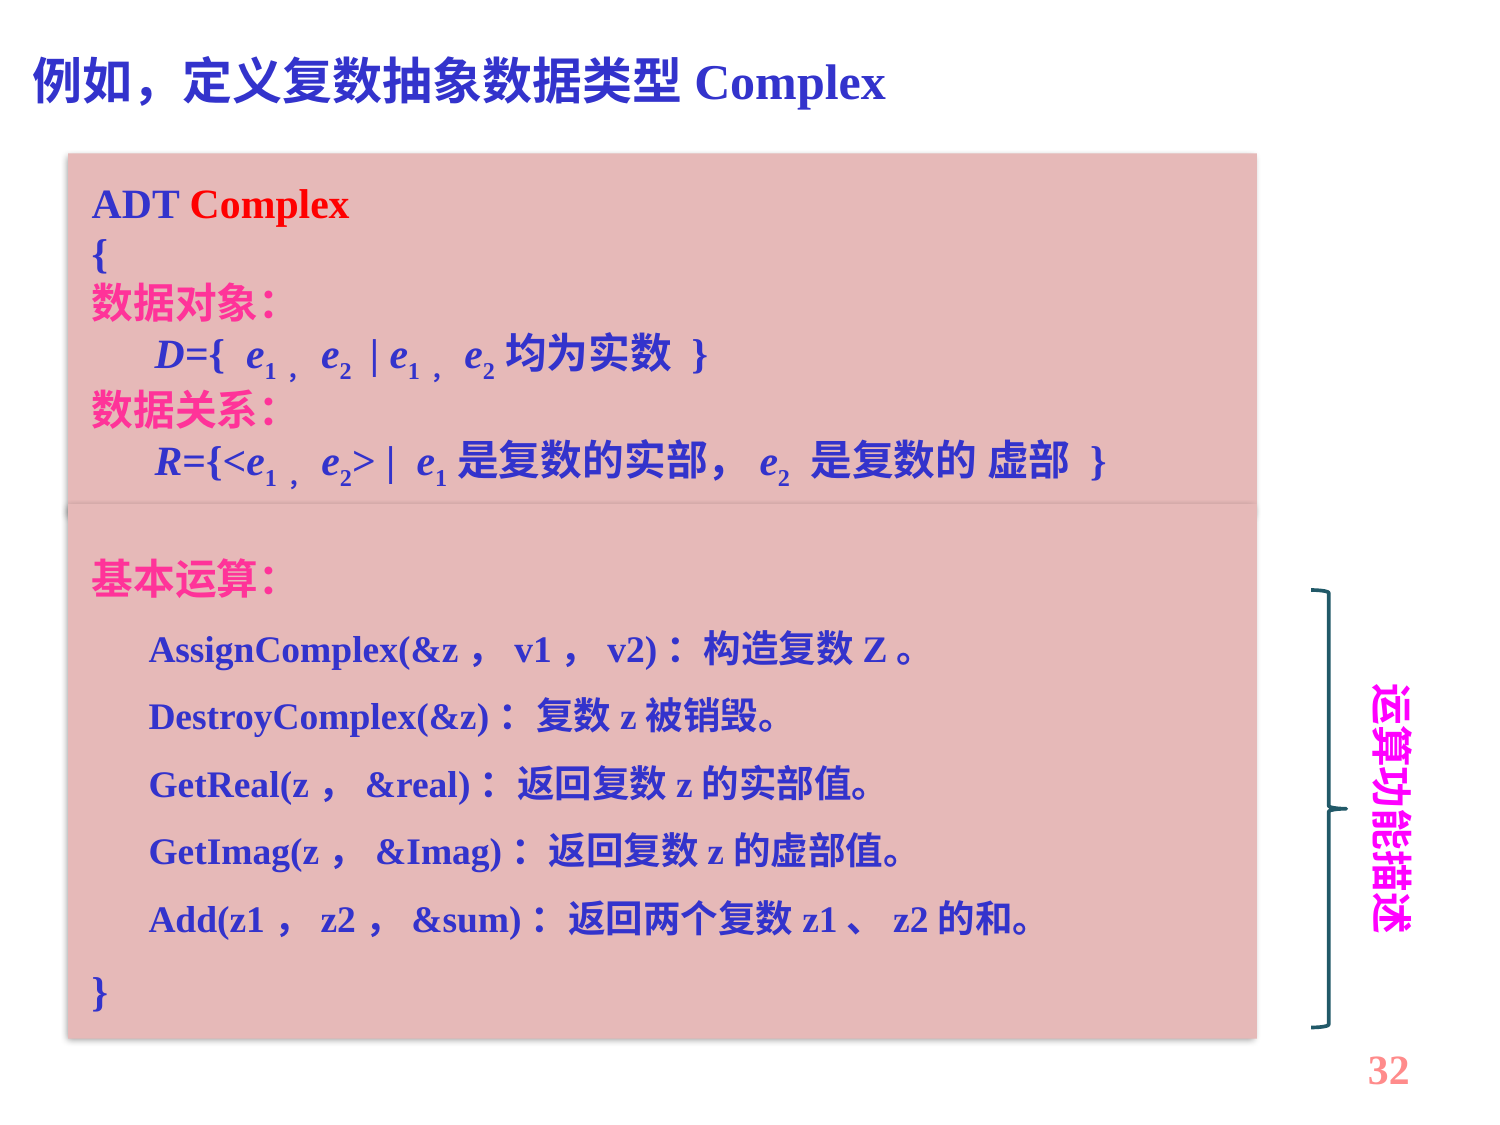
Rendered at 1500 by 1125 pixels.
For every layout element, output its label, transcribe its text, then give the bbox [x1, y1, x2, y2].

text_box [1311, 589, 1348, 1029]
slide_number 32 [1074, 1042, 1425, 1103]
text_box ADT Complex { 数据对象： D={ e1，e2 | e1，e2均为实数 } 数据关系： R={<e1，e2> | e1是复数的实部，e2 是复数的 虚部 } [67, 153, 1258, 502]
text_box 例如，定义复数抽象数据类型Complex [17, 42, 1049, 118]
text_box 运算功能描述 [1345, 644, 1416, 973]
text_box 基本运算： AssignComplex(&z，v1，v2)：构造复数Z。 DestroyComplex(&z)：复数z被销毁。 GetReal(z，&real)：返回复数z的实部值。 GetImag(z，&Imag)：返回复数z的虚部值。 Add(z1，z2，&sum)：返回两个复数z1、z2的和。 } [67, 503, 1258, 1039]
